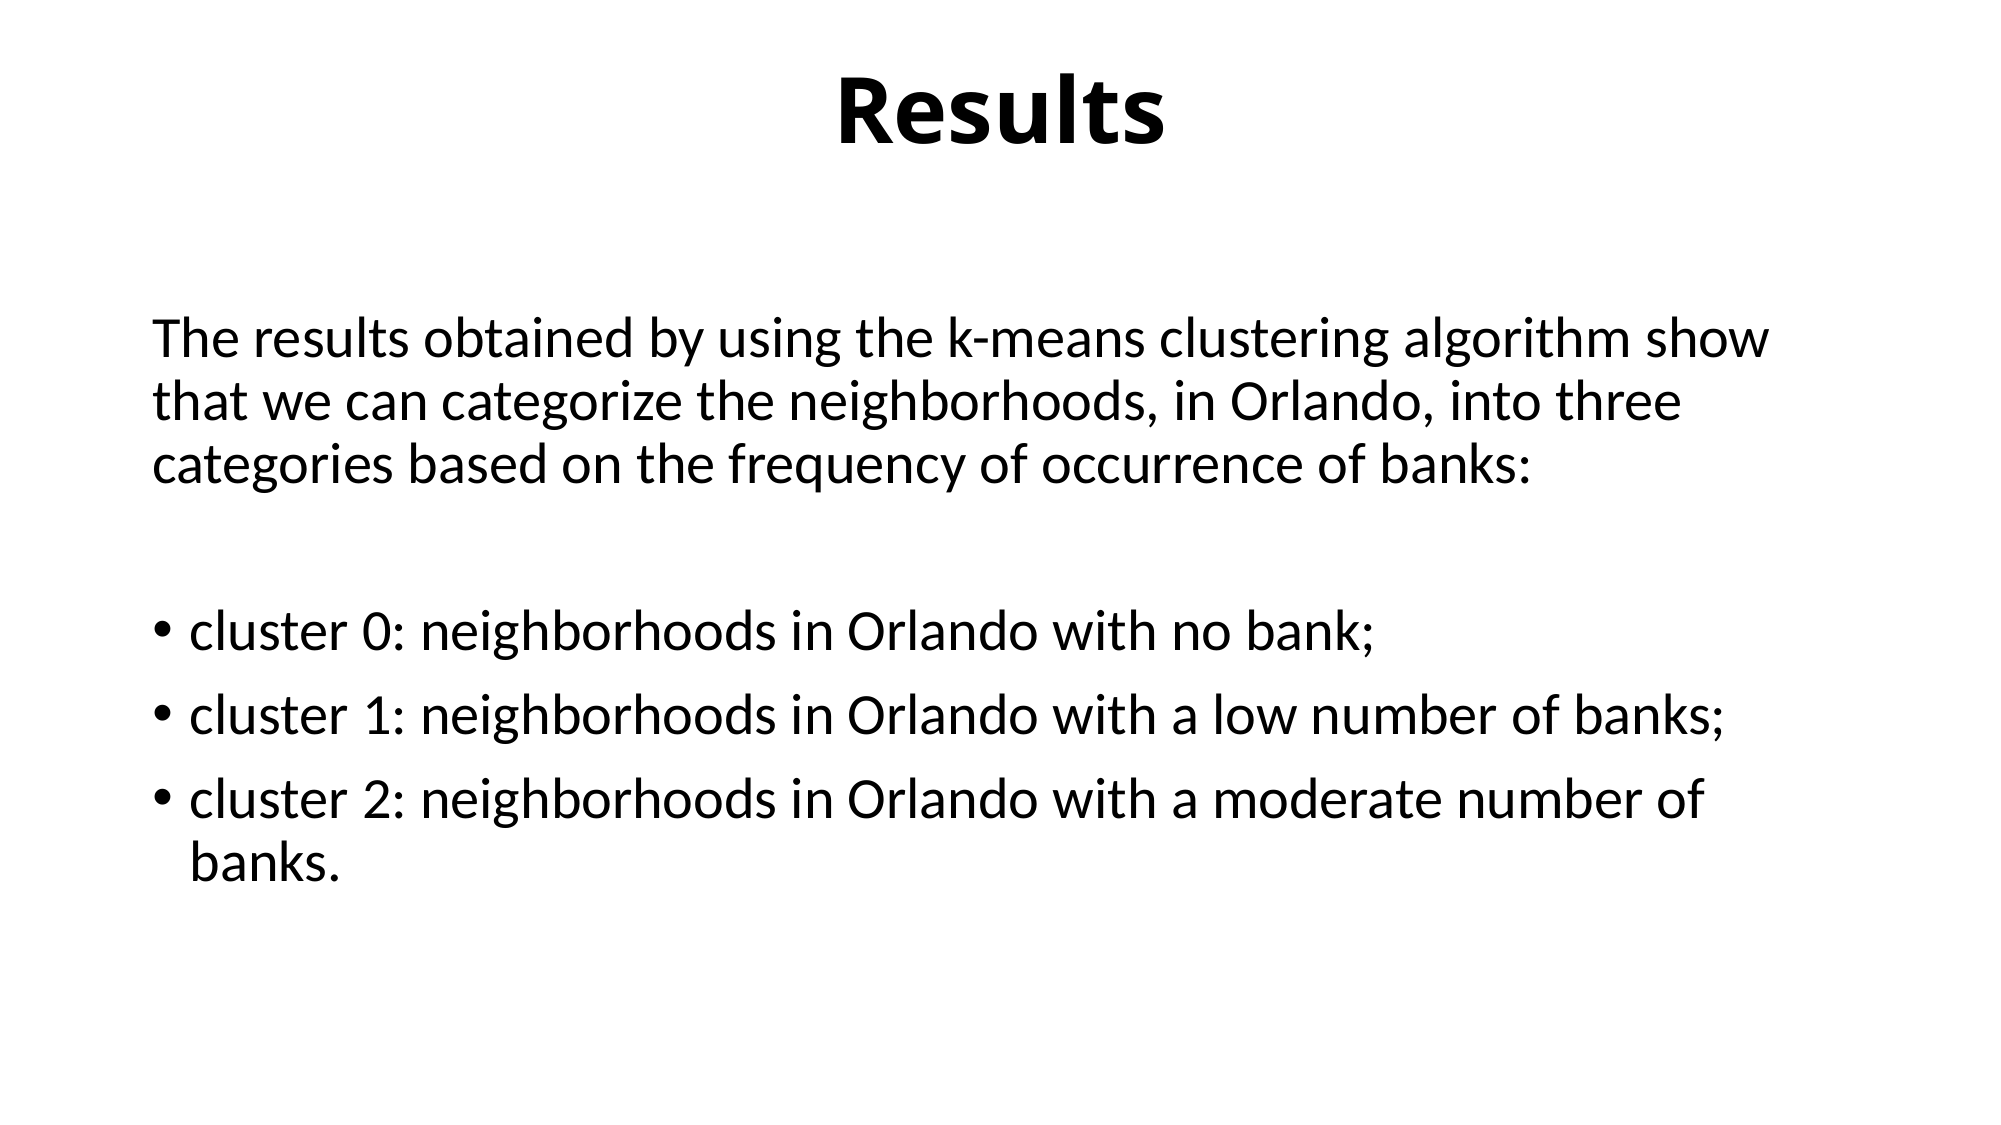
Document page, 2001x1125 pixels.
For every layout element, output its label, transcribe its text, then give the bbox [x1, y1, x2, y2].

list The results obtained by using the k-means clustering algorithm show that we can categorize the neighborhoods, in Orlando, into three categories based on the frequency of occurrence of banks: cluster 0: neighborhoods in Orlando with no bank; cluster 1: neighborhoods in Orlando with a low number of banks; cluster 2: neighborhoods in Orlando with a moderate number of banks. [137, 299, 1863, 1014]
title Results [137, 59, 1863, 278]
